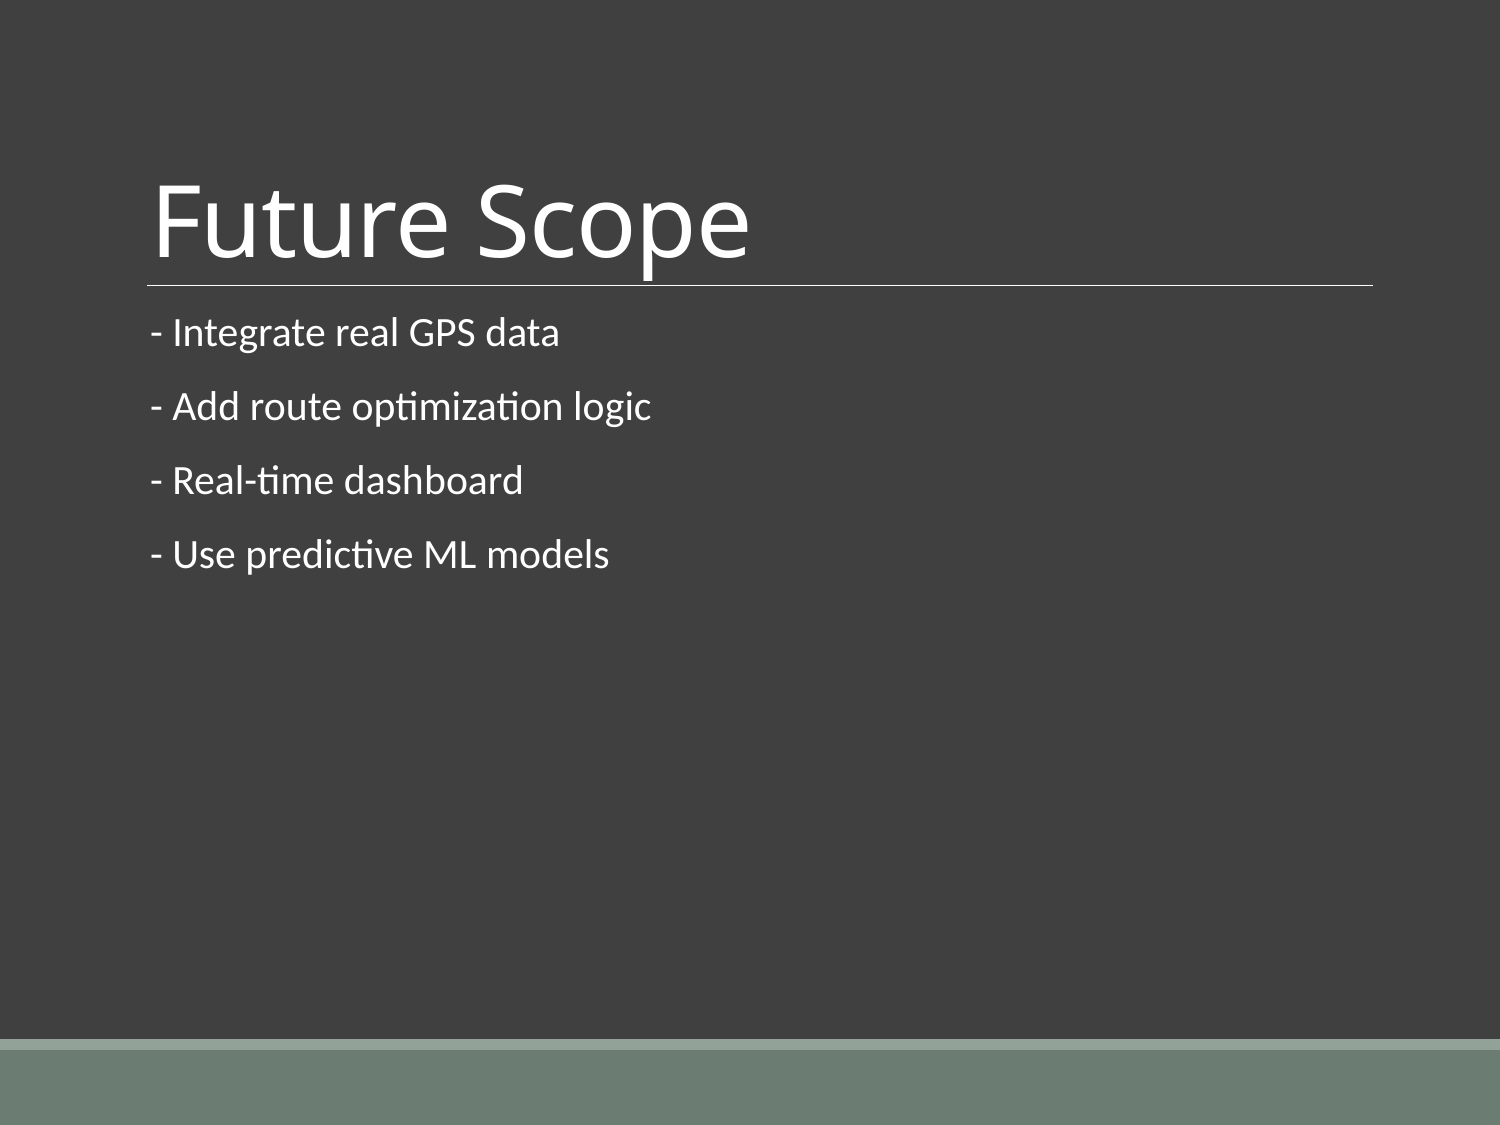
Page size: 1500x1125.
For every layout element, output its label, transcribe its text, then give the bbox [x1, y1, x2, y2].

list - Integrate real GPS data - Add route optimization logic - Real-time dashboard - Use predictive ML models [135, 302, 1373, 963]
title Future Scope [135, 47, 1373, 285]
